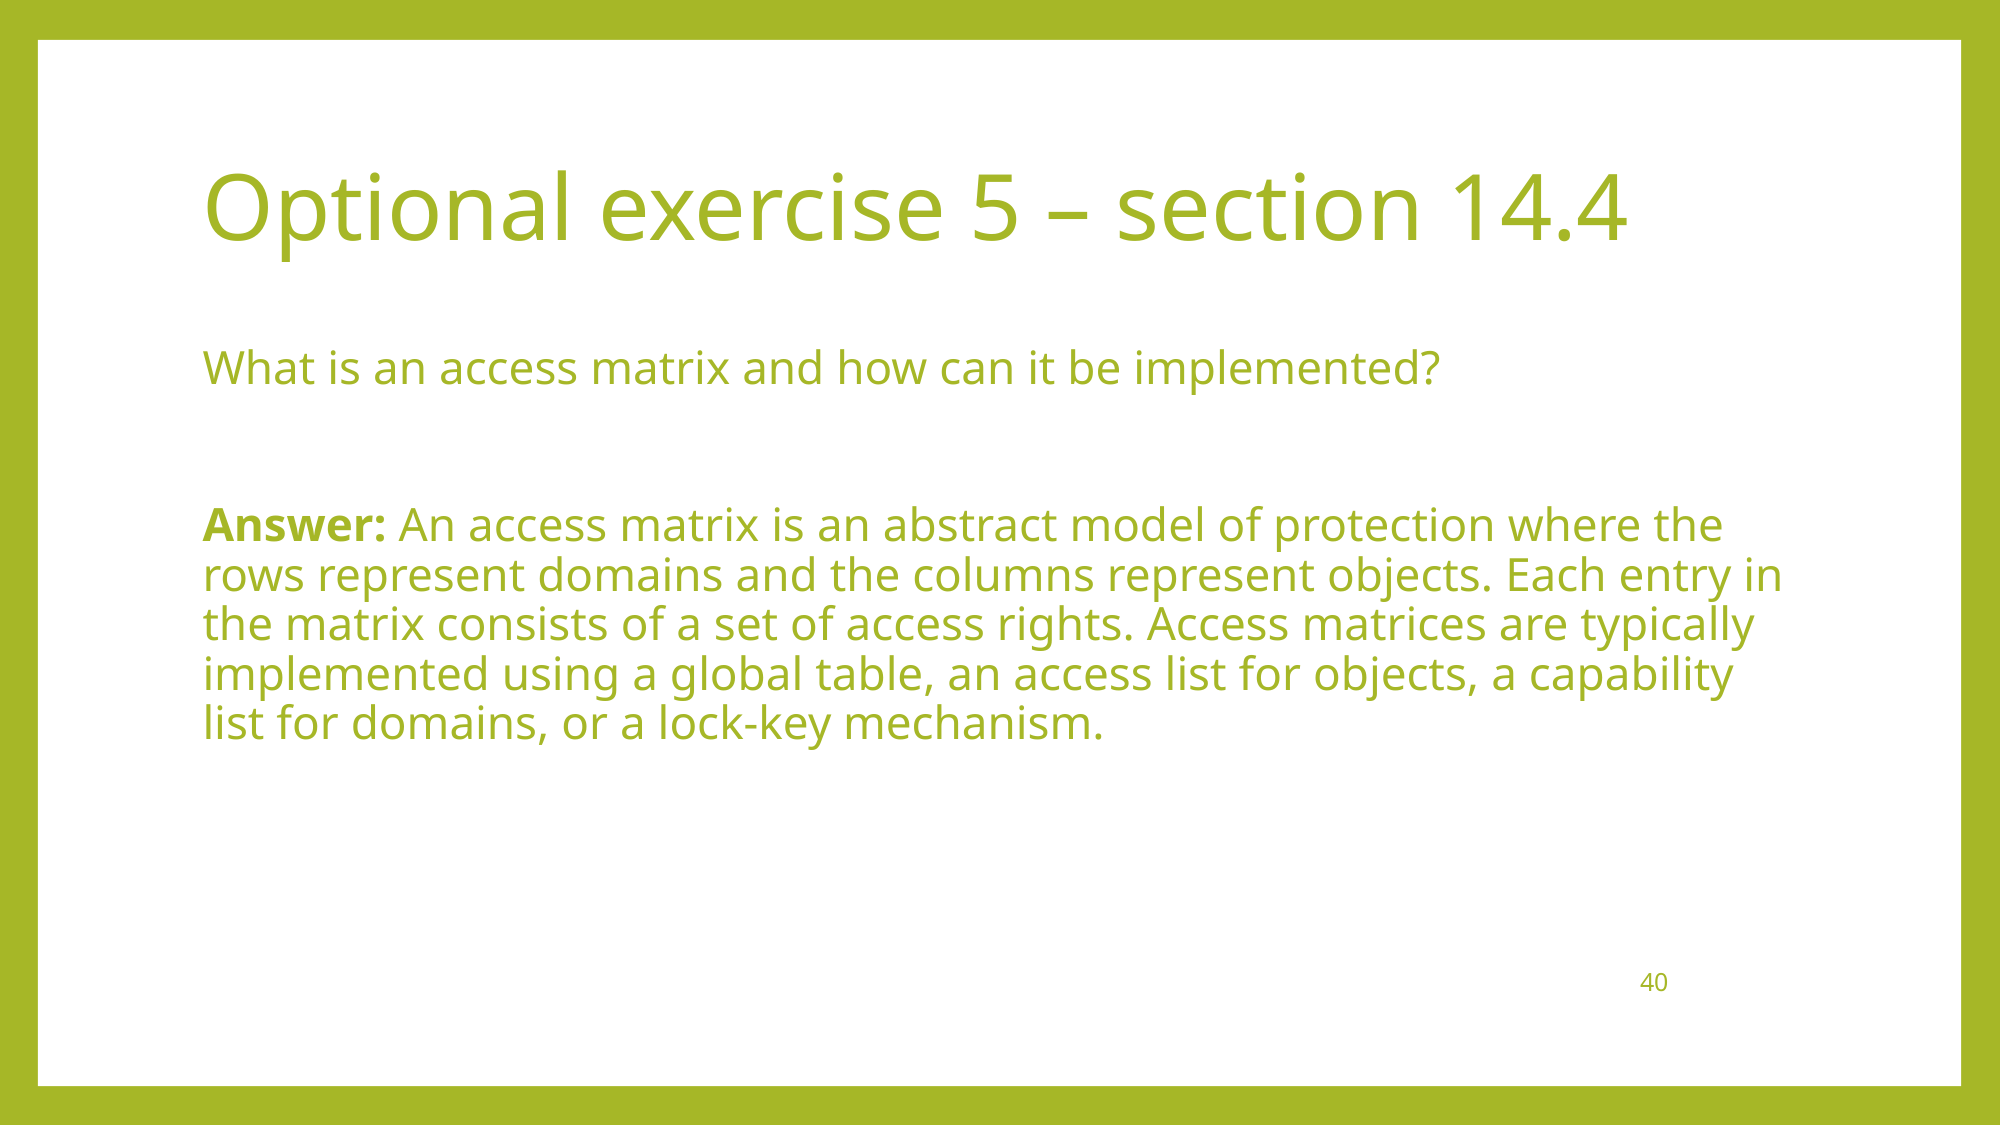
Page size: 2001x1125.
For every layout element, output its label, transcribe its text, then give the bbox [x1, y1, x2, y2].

list What is an access matrix and how can it be implemented? Answer: An access matrix is an abstract model of protection where the rows represent domains and the columns represent objects. Each entry in the matrix consists of a set of access rights. Access matrices are typically implemented using a global table, an access list for objects, a capability list for domains, or a lock-key mechanism. [187, 337, 1808, 1000]
slide_number 40 [1583, 940, 1684, 1027]
title Optional exercise 5 – section 14.4 [187, 99, 1808, 323]
